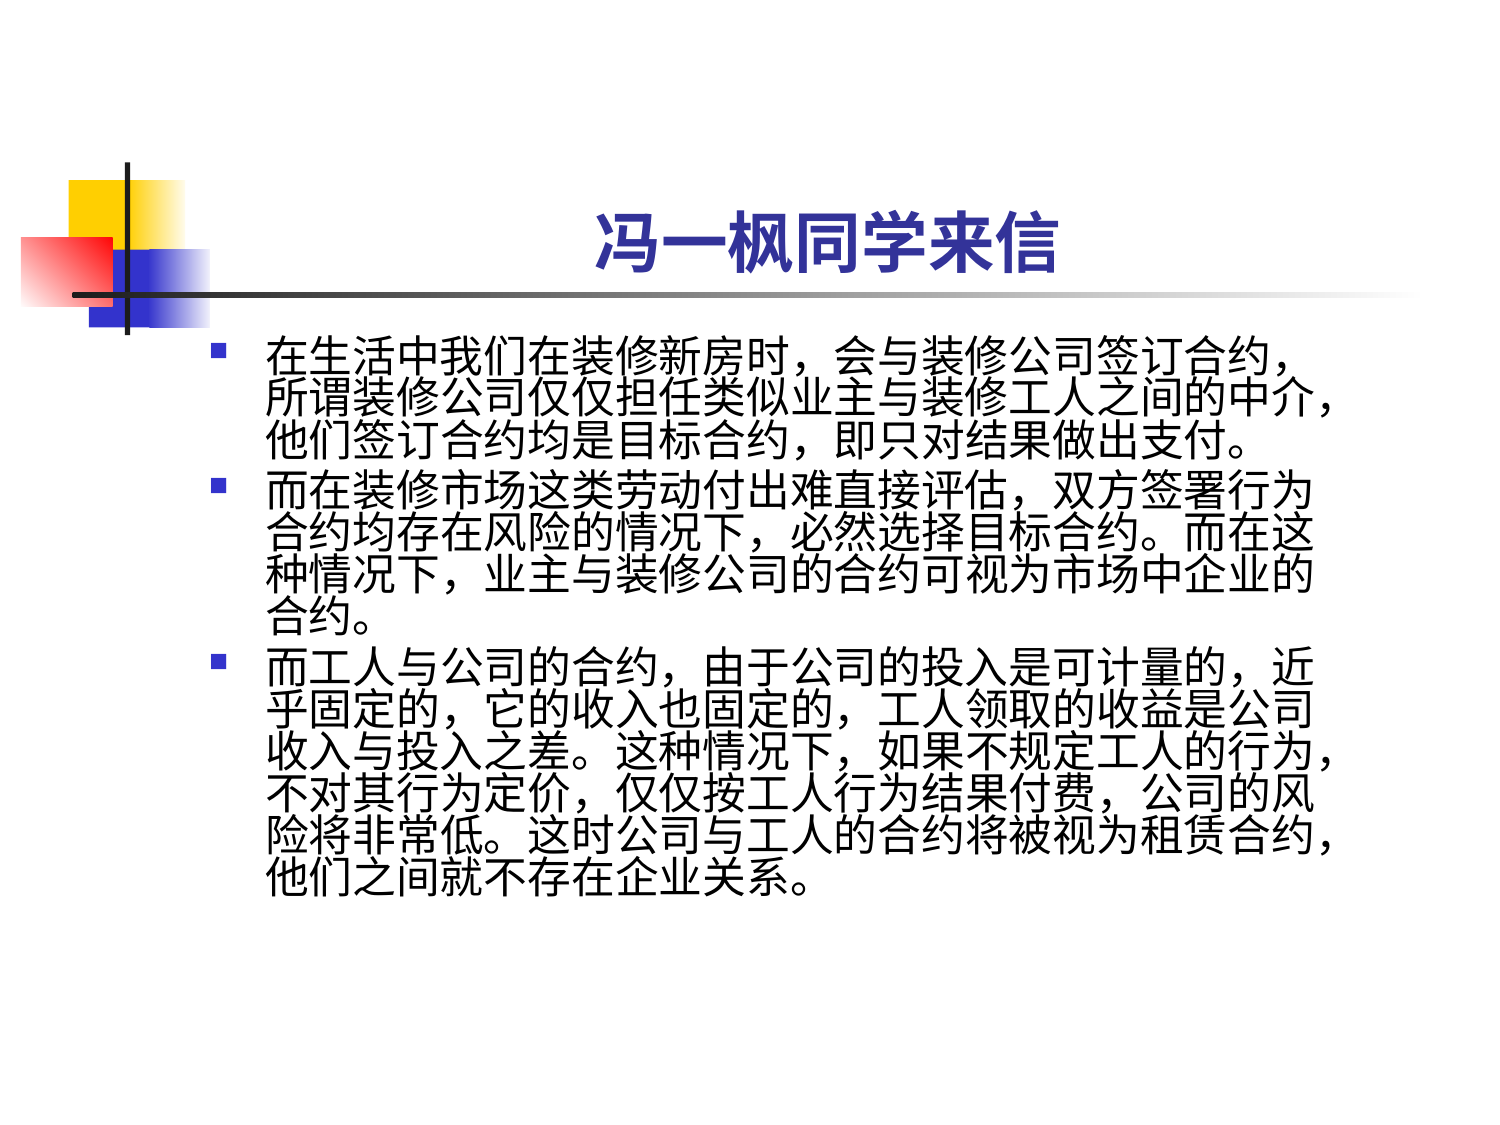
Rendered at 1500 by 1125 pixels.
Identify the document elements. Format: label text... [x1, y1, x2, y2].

title 冯一枫同学来信 [188, 101, 1468, 289]
list 在生活中我们在装修新房时，会与装修公司签订合约，所谓装修公司仅仅担任类似业主与装修工人之间的中介，他们签订合约均是目标合约，即只对结果做出支付。 而在装修市场这类劳动付出难直接评估，双方签署行为合约均存在风险的情况下，必然选择目标合约。而在这种情况下，业主与装修公司的合约可视为市场中企业的合约。 而工人与公司的合约，由于公司的投入是可计量的，近乎固定的，它的收入也固定的，工人领取的收益是公司收入与投入之差。这种情况下，如果不规定工人的行为，不对其行为定价，仅仅按工人行为结果付费，公司的风险将非常低。这时公司与工人的合约将被视为租赁合约，他们之间就不存在企业关系。 [193, 330, 1365, 1007]
